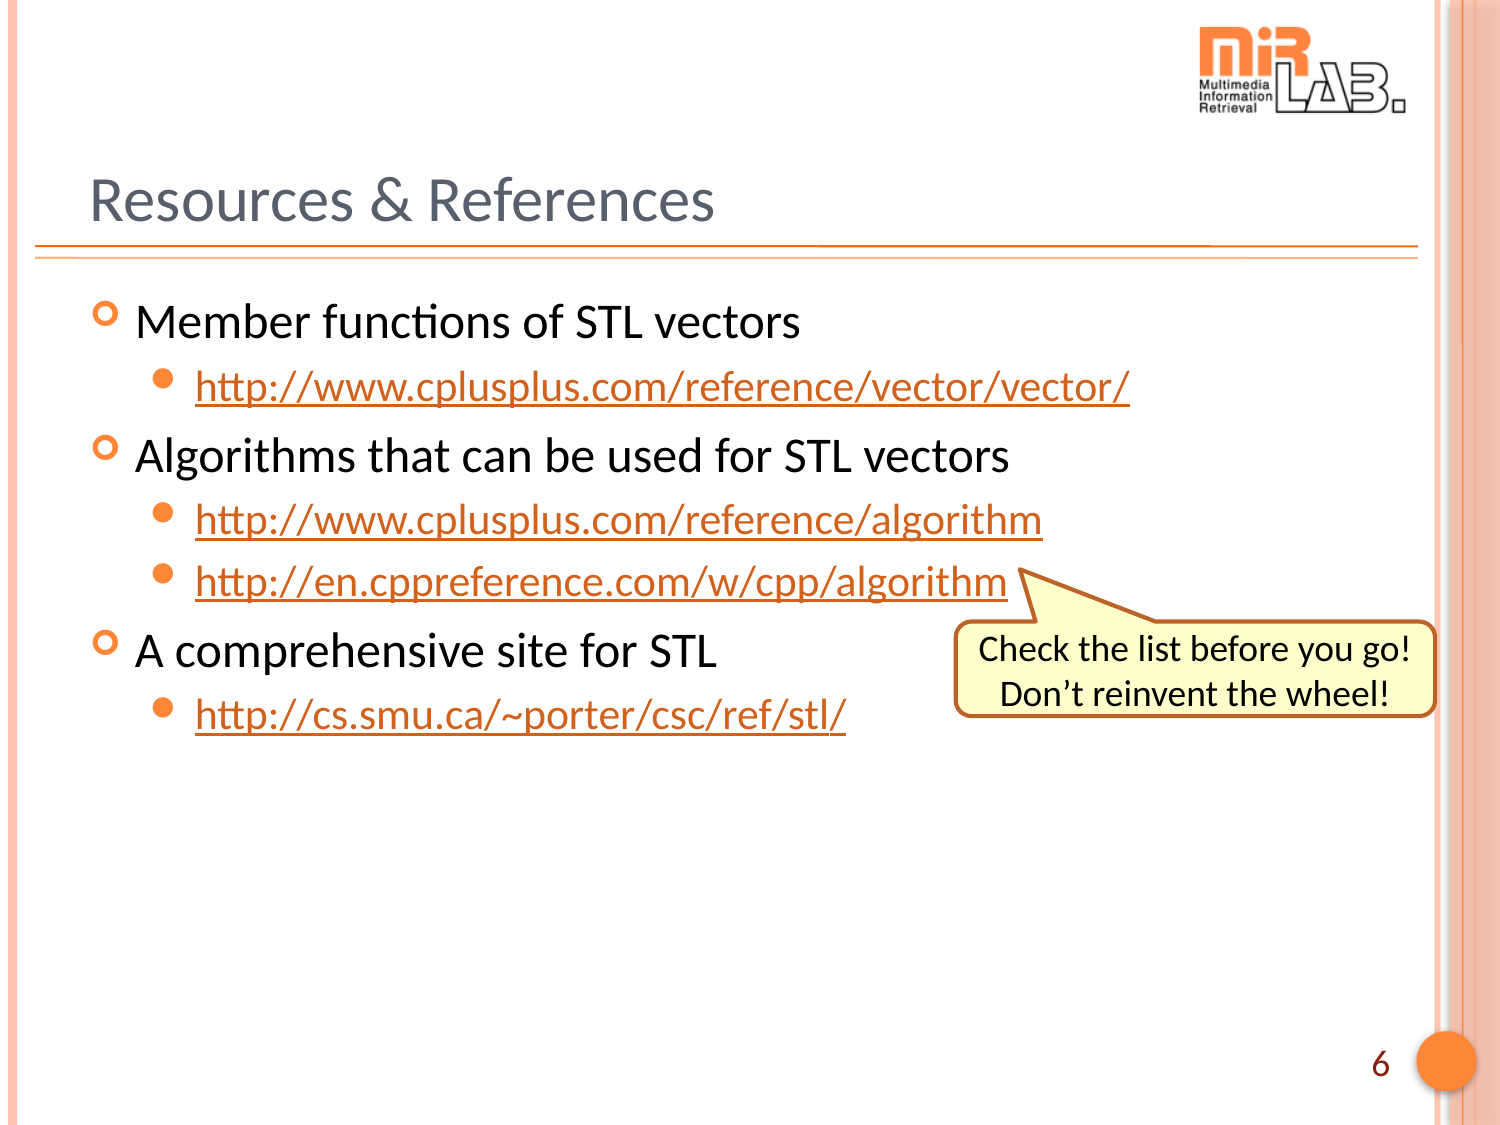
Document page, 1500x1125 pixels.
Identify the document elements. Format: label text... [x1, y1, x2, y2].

list Member functions of STL vectors http://www.cplusplus.com/reference/vector/vector/ Algorithms that can be used for STL vectors http://www.cplusplus.com/reference/algorithm http://en.cppreference.com/w/cpp/algorithm A comprehensive site for STL http://cs.smu.ca/~porter/csc/ref/stl/ [75, 281, 1300, 1062]
picture [1195, 22, 1408, 118]
text_box Check the list before you go! Don’t reinvent the wheel! [953, 567, 1438, 719]
title Resources & References [75, 54, 1372, 243]
